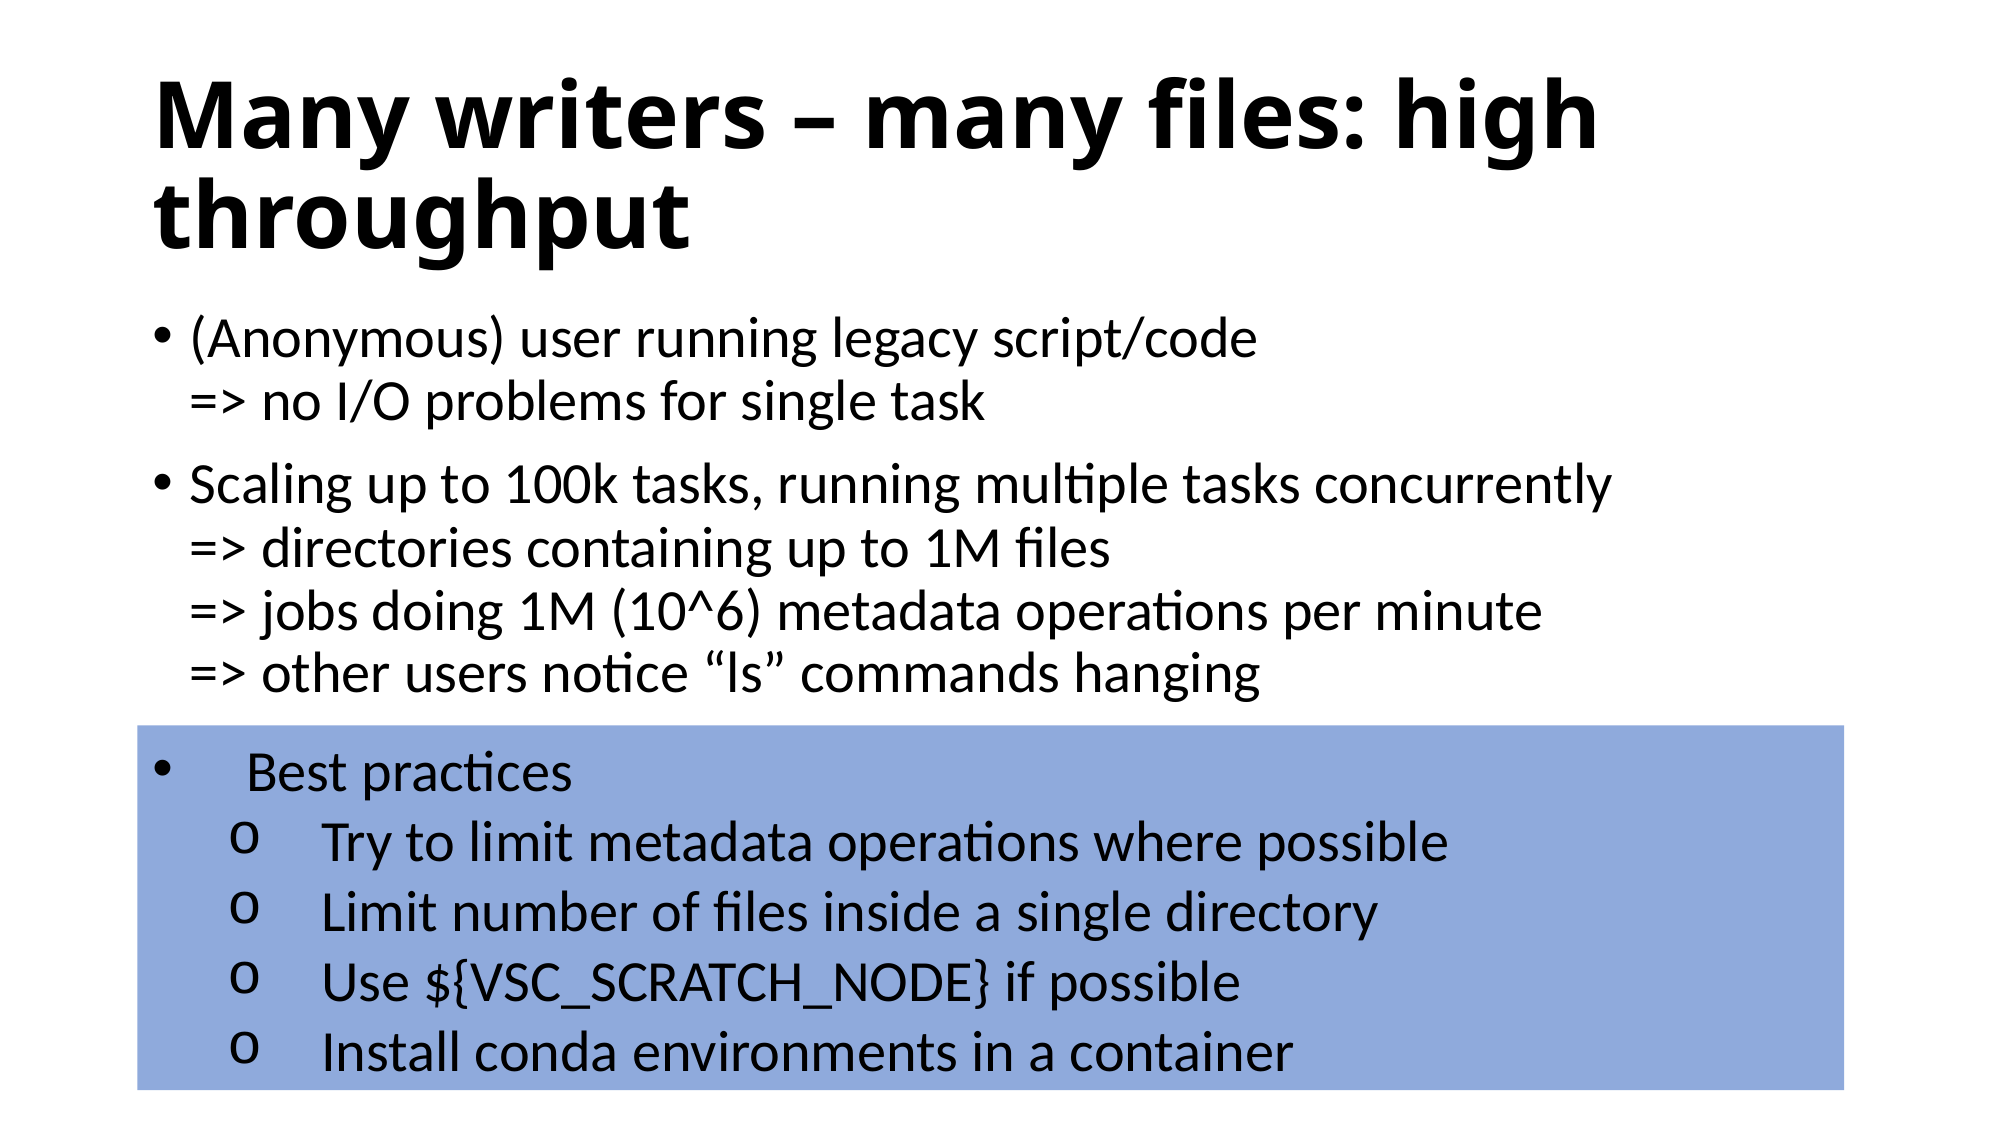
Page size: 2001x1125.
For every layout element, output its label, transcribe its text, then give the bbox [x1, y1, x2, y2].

list (Anonymous) user running legacy script/code => no I/O problems for single task Scaling up to 100k tasks, running multiple tasks concurrently => directories containing up to 1M files => jobs doing 1M (10^6) metadata operations per minute => other users notice “ls” commands hanging [137, 299, 1863, 1014]
title Many writers – many files: high throughput [137, 59, 1927, 278]
text_box Best practices Try to limit metadata operations where possible Limit number of files inside a single directory Use ${VSC_SCRATCH_NODE} if possible Install conda environments in a container [137, 725, 1845, 1091]
